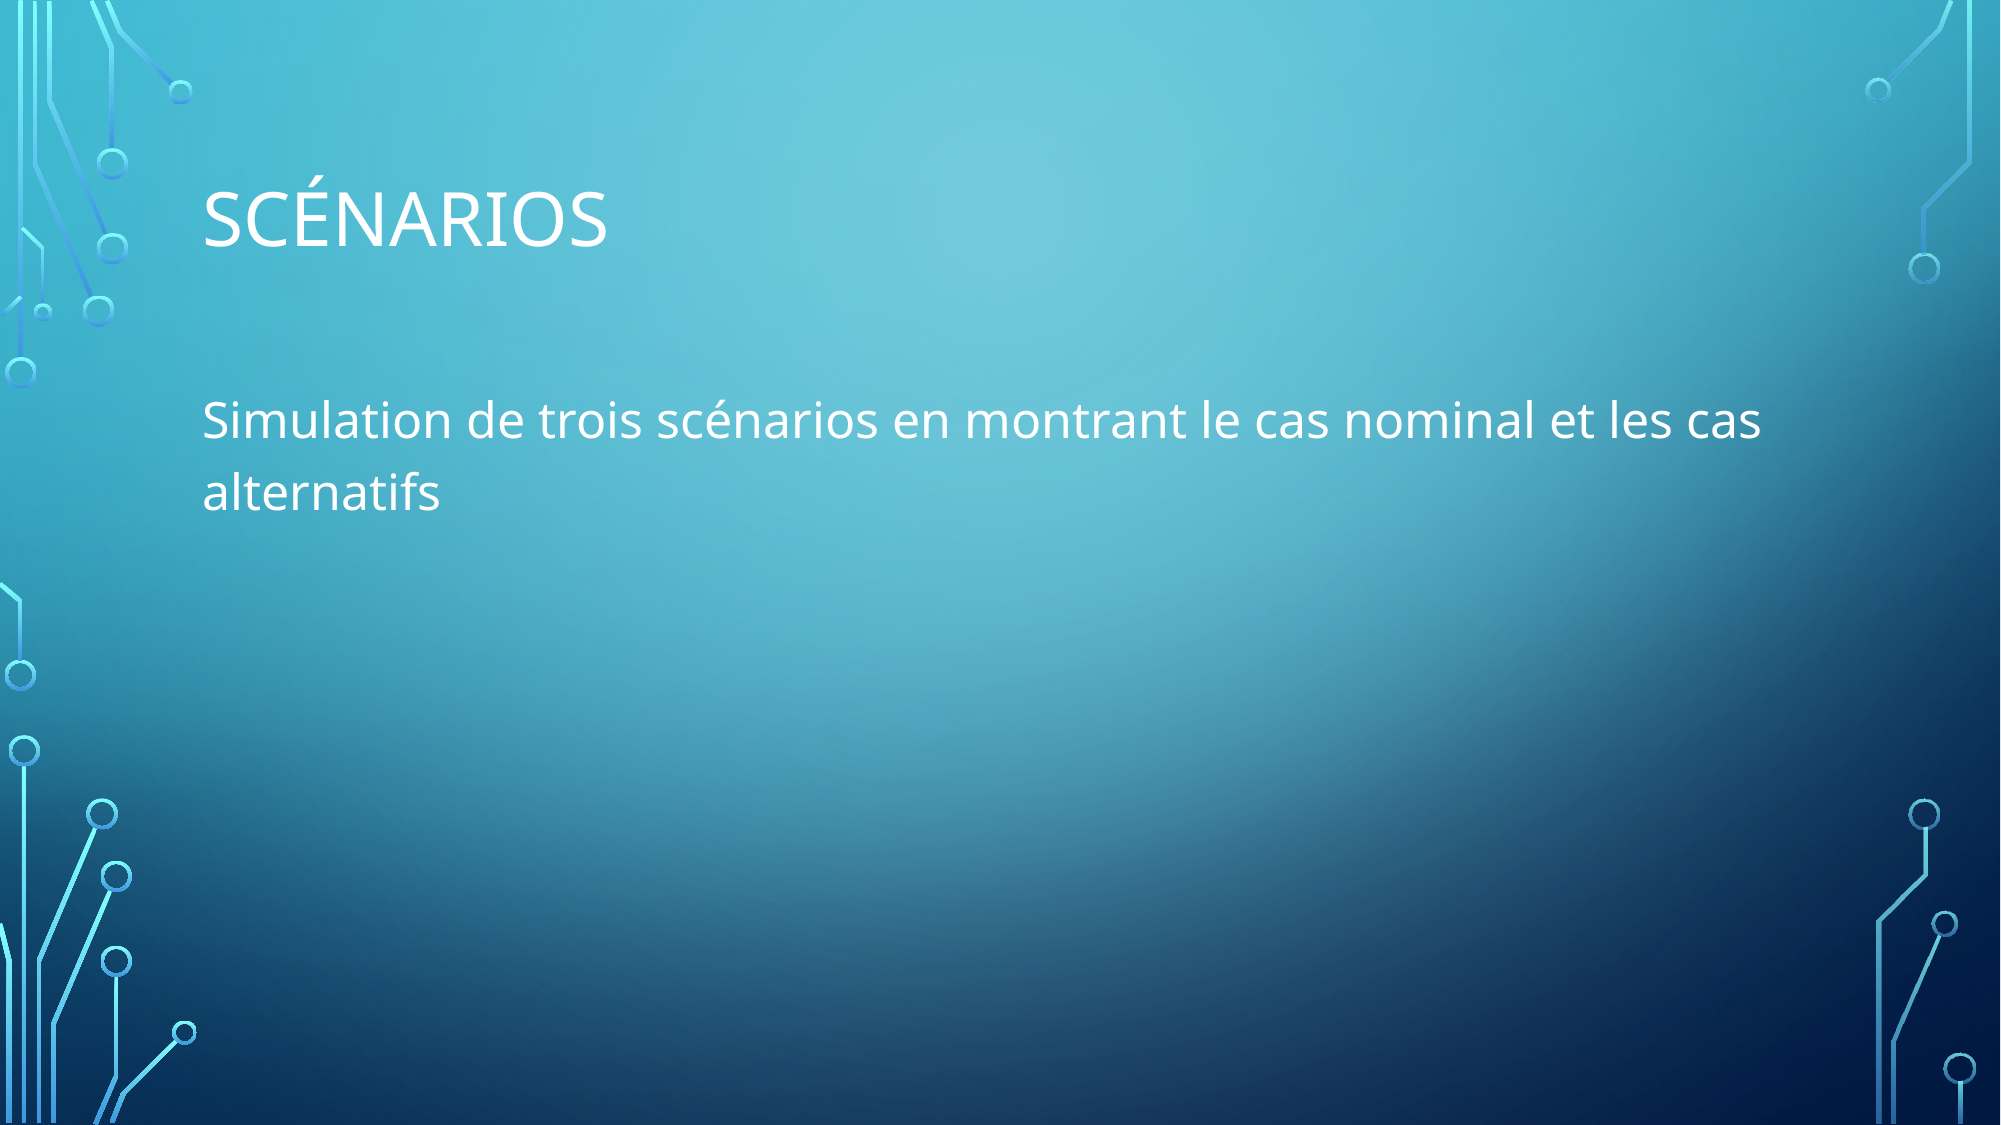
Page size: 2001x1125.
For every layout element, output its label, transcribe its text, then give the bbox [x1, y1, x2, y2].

list Simulation de trois scénarios en montrant le cas nominal et les cas alternatifs [187, 369, 1813, 950]
title Scénarios [187, 101, 1813, 344]
